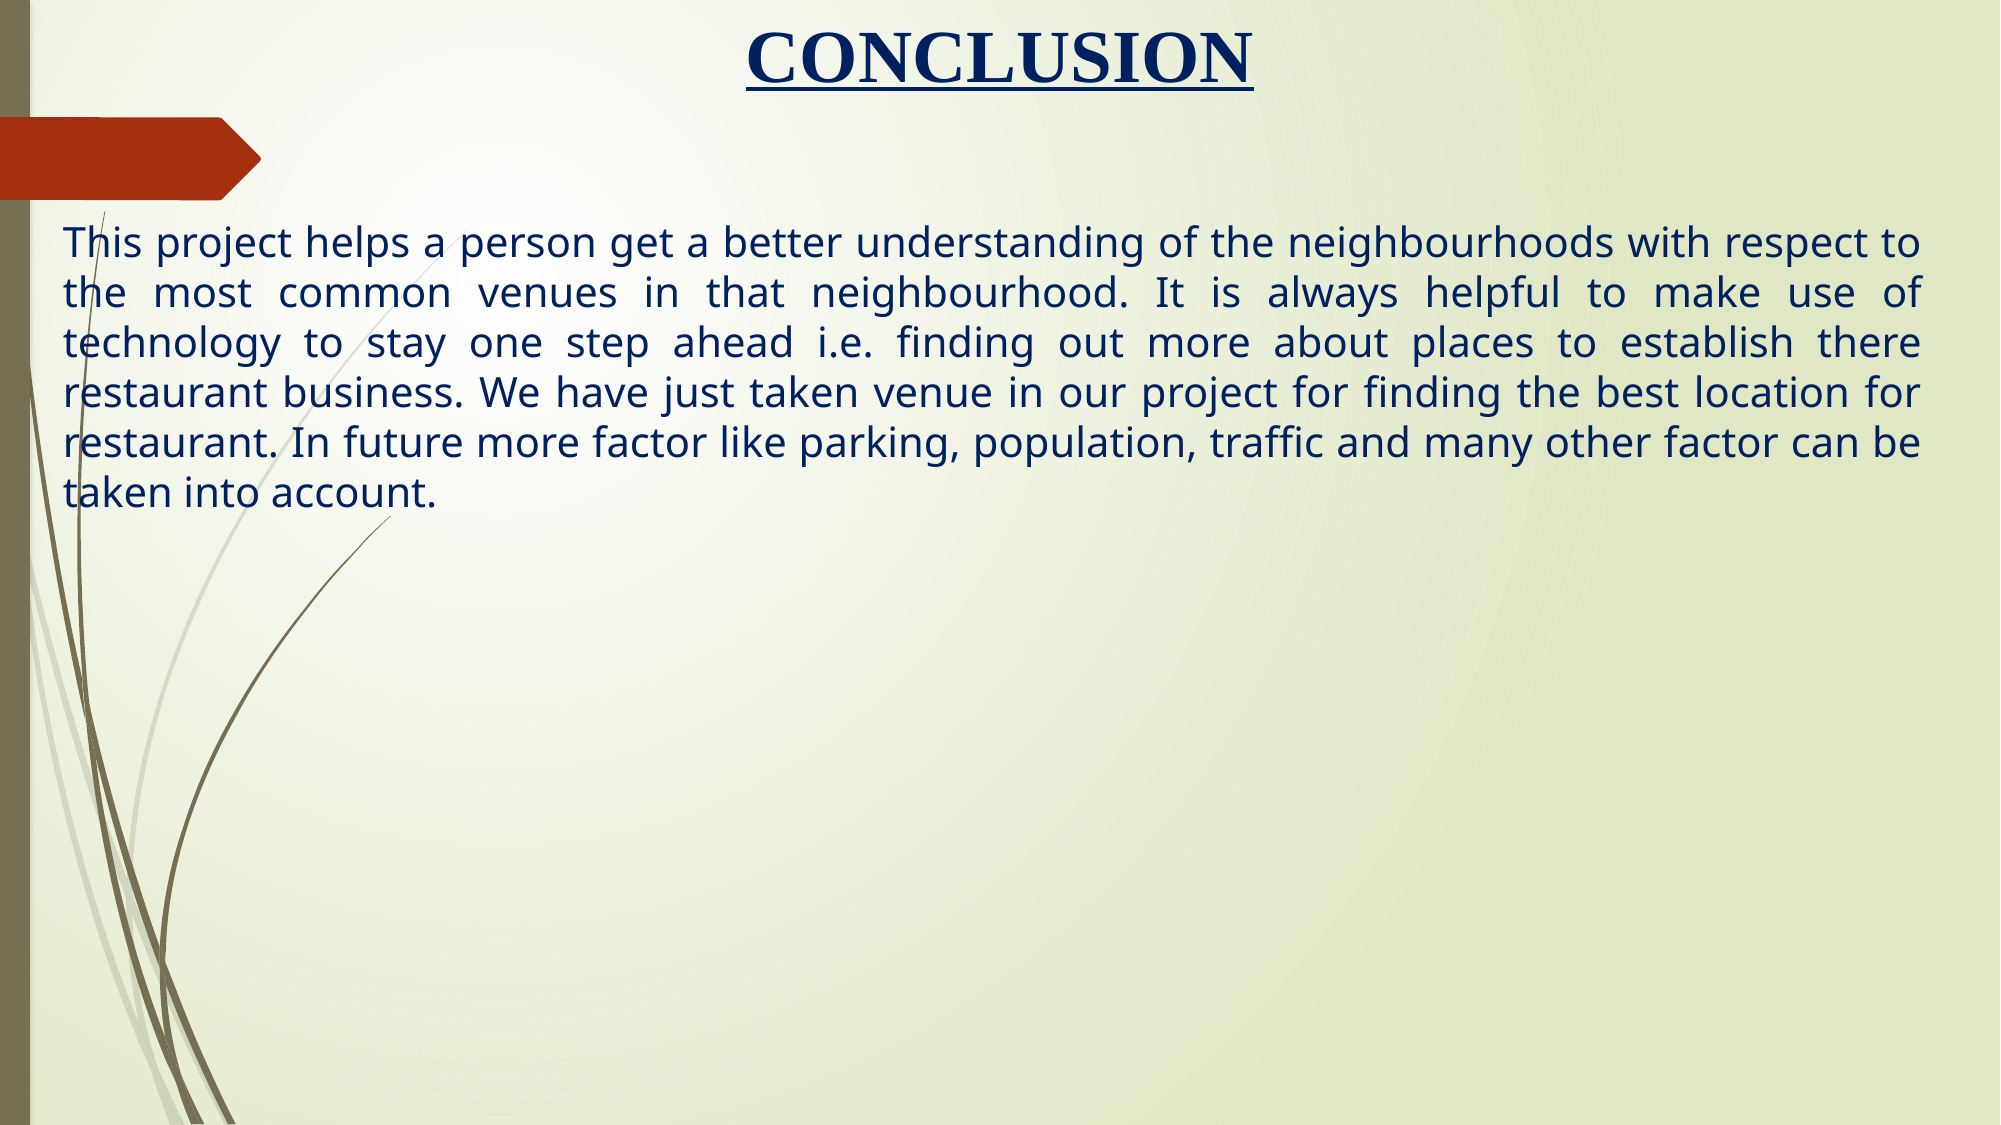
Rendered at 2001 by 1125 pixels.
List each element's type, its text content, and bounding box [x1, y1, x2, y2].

title CONCLUSION [137, 0, 1863, 208]
list This project helps a person get a better understanding of the neighbourhoods with respect to the most common venues in that neighbourhood. It is always helpful to make use of technology to stay one step ahead i.e. finding out more about places to establish there restaurant business. We have just taken venue in our project for finding the best location for restaurant. In future more factor like parking, population, traffic and many other factor can be taken into account. [47, 208, 1938, 1014]
